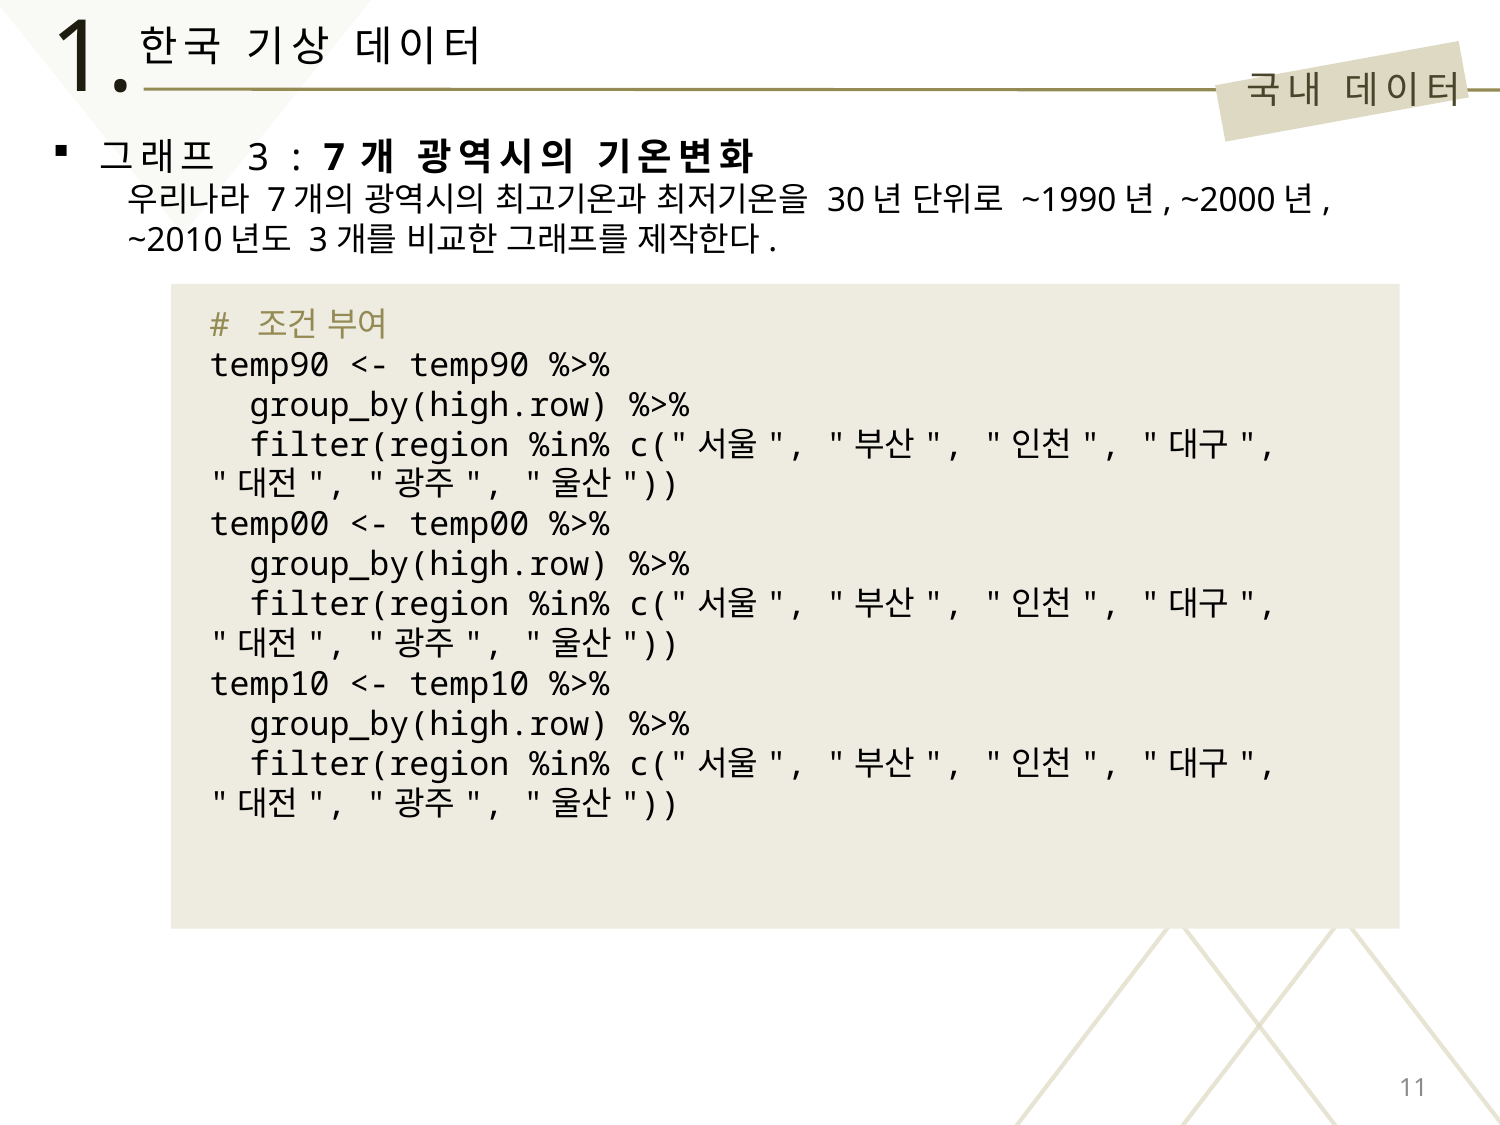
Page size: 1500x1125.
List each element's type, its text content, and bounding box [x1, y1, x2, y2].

text_box 1. [35, 0, 150, 119]
text_box # 조건 부여 temp90 <- temp90 %>% group_by(high.row) %>% filter(region %in% c("서울", "부산", "인천", "대구", "대전", "광주", "울산")) temp00 <- temp00 %>% group_by(high.row) %>% filter(region %in% c("서울", "부산", "인천", "대구", "대전", "광주", "울산")) temp10 <- temp10 %>% group_by(high.row) %>% filter(region %in% c("서울", "부산", "인천", "대구", "대전", "광주", "울산")) [194, 295, 1353, 830]
text_box 한국 기상 데이터 [124, 12, 497, 78]
text_box [169, 282, 1402, 931]
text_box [1218, 58, 1470, 121]
text_box 그래프 3 : 7개 광역시의 기온변화 우리나라 7개의 광역시의 최고기온과 최저기온을 30년 단위로 ~1990년, ~2000년, ~2010년도 3개를 비교한 그래프를 제작한다. [38, 125, 1346, 265]
slide_number 11 [1092, 1058, 1443, 1119]
